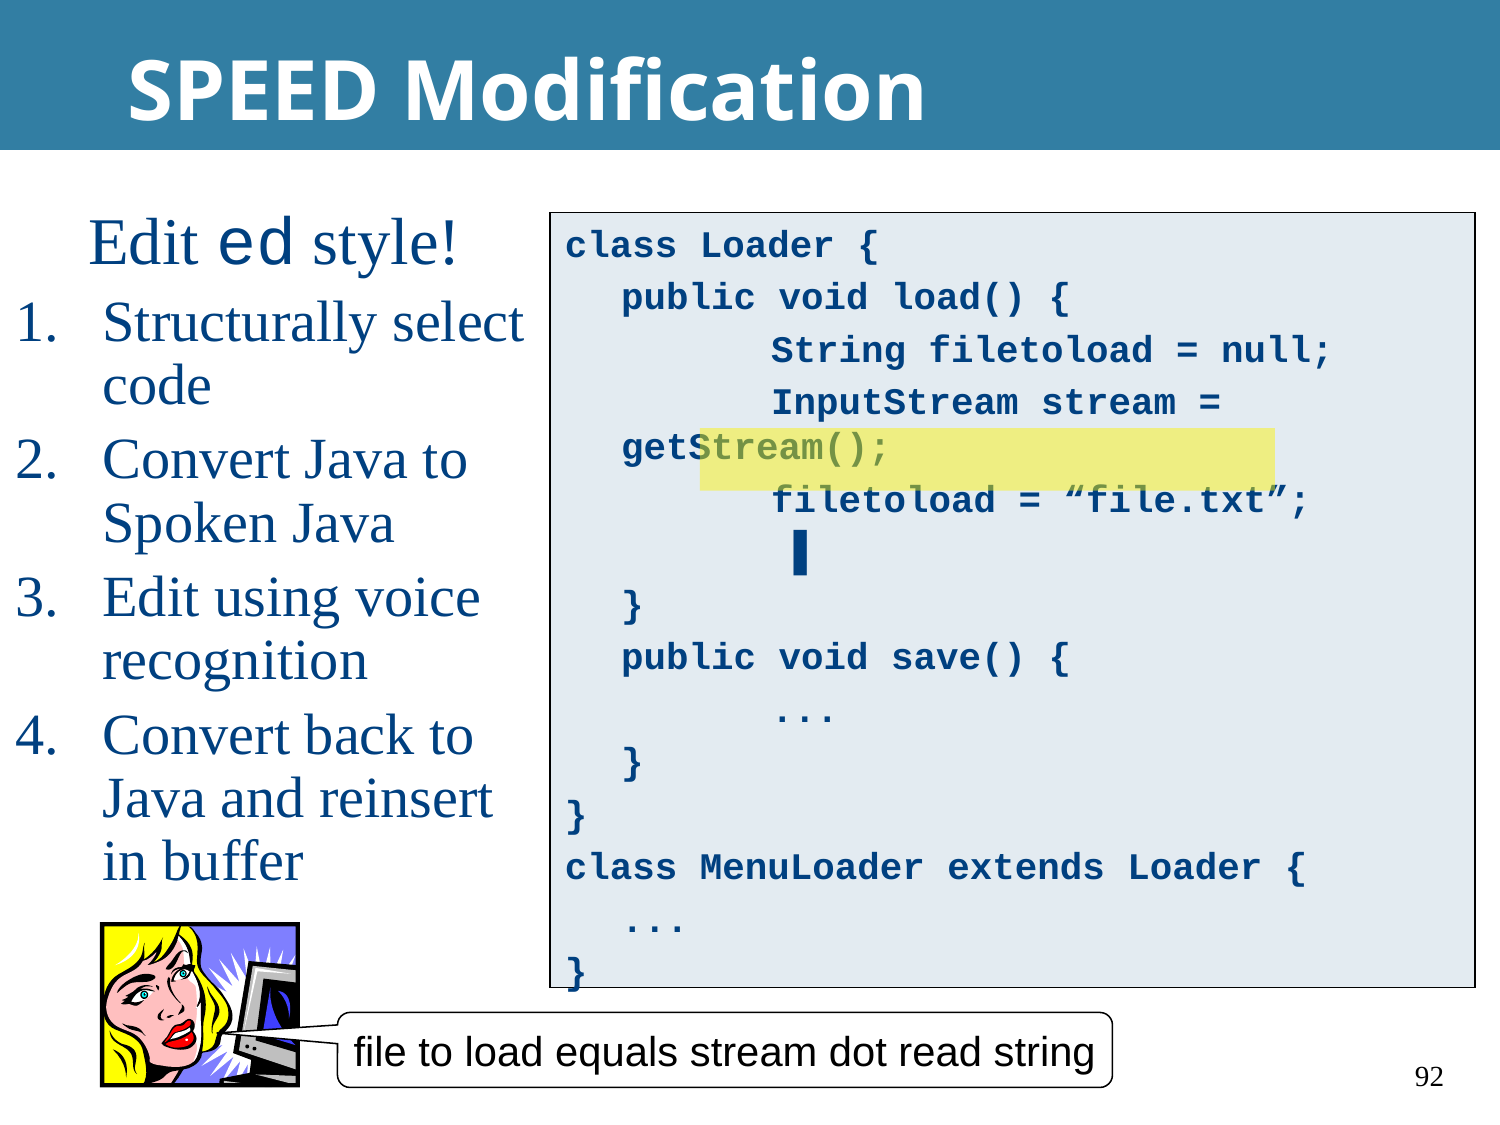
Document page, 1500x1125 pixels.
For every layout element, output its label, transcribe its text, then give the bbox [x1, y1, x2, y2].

list Edit ed style! Structurally select code Convert Java to Spoken Java Edit using voice recognition Convert back to Java and reinsert in buffer [0, 200, 550, 925]
text_box [699, 428, 1275, 491]
text_box class Loader { public void load() { String filetoload = null; InputStream stream = getStream(); filetoload = “file.txt”; ▌ } public void save() { ... } } class MenuLoader extends Loader { ... } [549, 212, 1475, 988]
text_box file to load equals stream dot read string [300, 1012, 1113, 1088]
picture [99, 922, 300, 1088]
title SPEED Modification [112, 12, 1500, 163]
